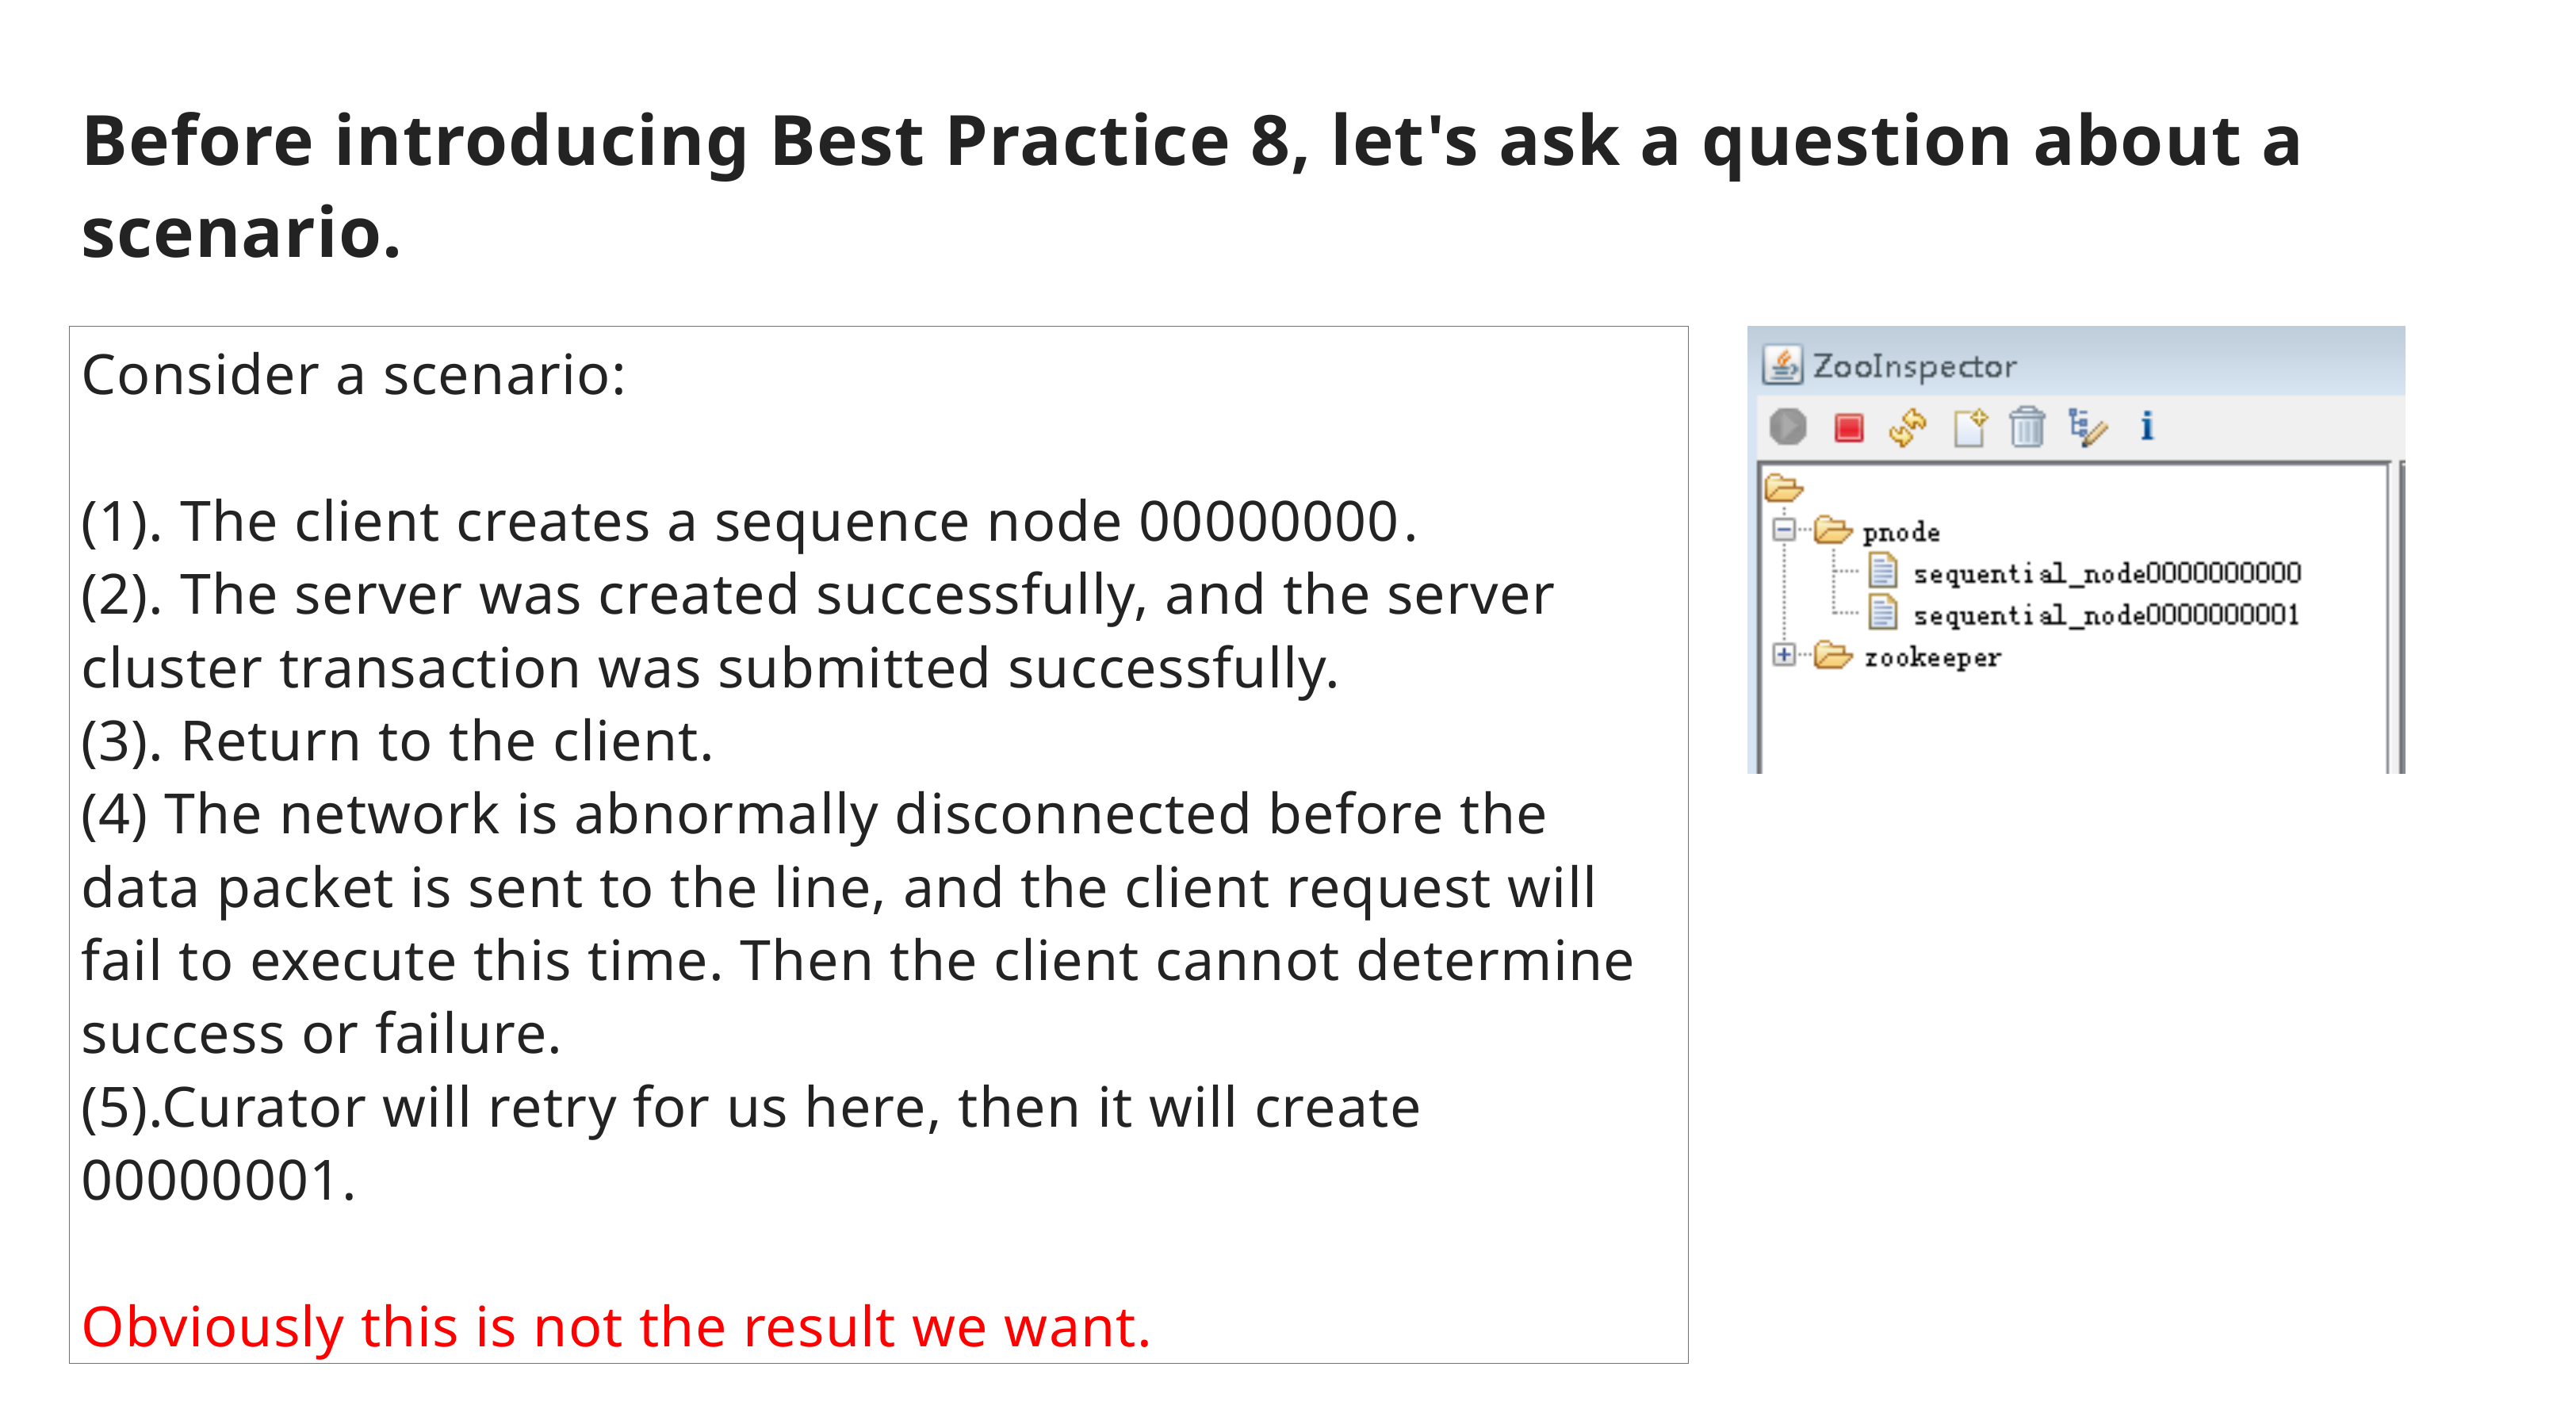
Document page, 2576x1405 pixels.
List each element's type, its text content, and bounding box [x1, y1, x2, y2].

text_box Consider a scenario: (1). The client creates a sequence node 00000000. (2). The server was created successfully, and the server cluster transaction was submitted successfully. (3). Return to the client. (4) The network is abnormally disconnected before the data packet is sent to the line, and the client request will fail to execute this time. Then the client cannot determine success or failure. (5).Curator will retry for us here, then it will create 00000001. Obviously this is not the result we want. [69, 326, 1689, 1364]
picture [1747, 326, 2406, 775]
text_box Before introducing Best Practice 8, let's ask a question about a scenario. [69, 82, 2558, 278]
